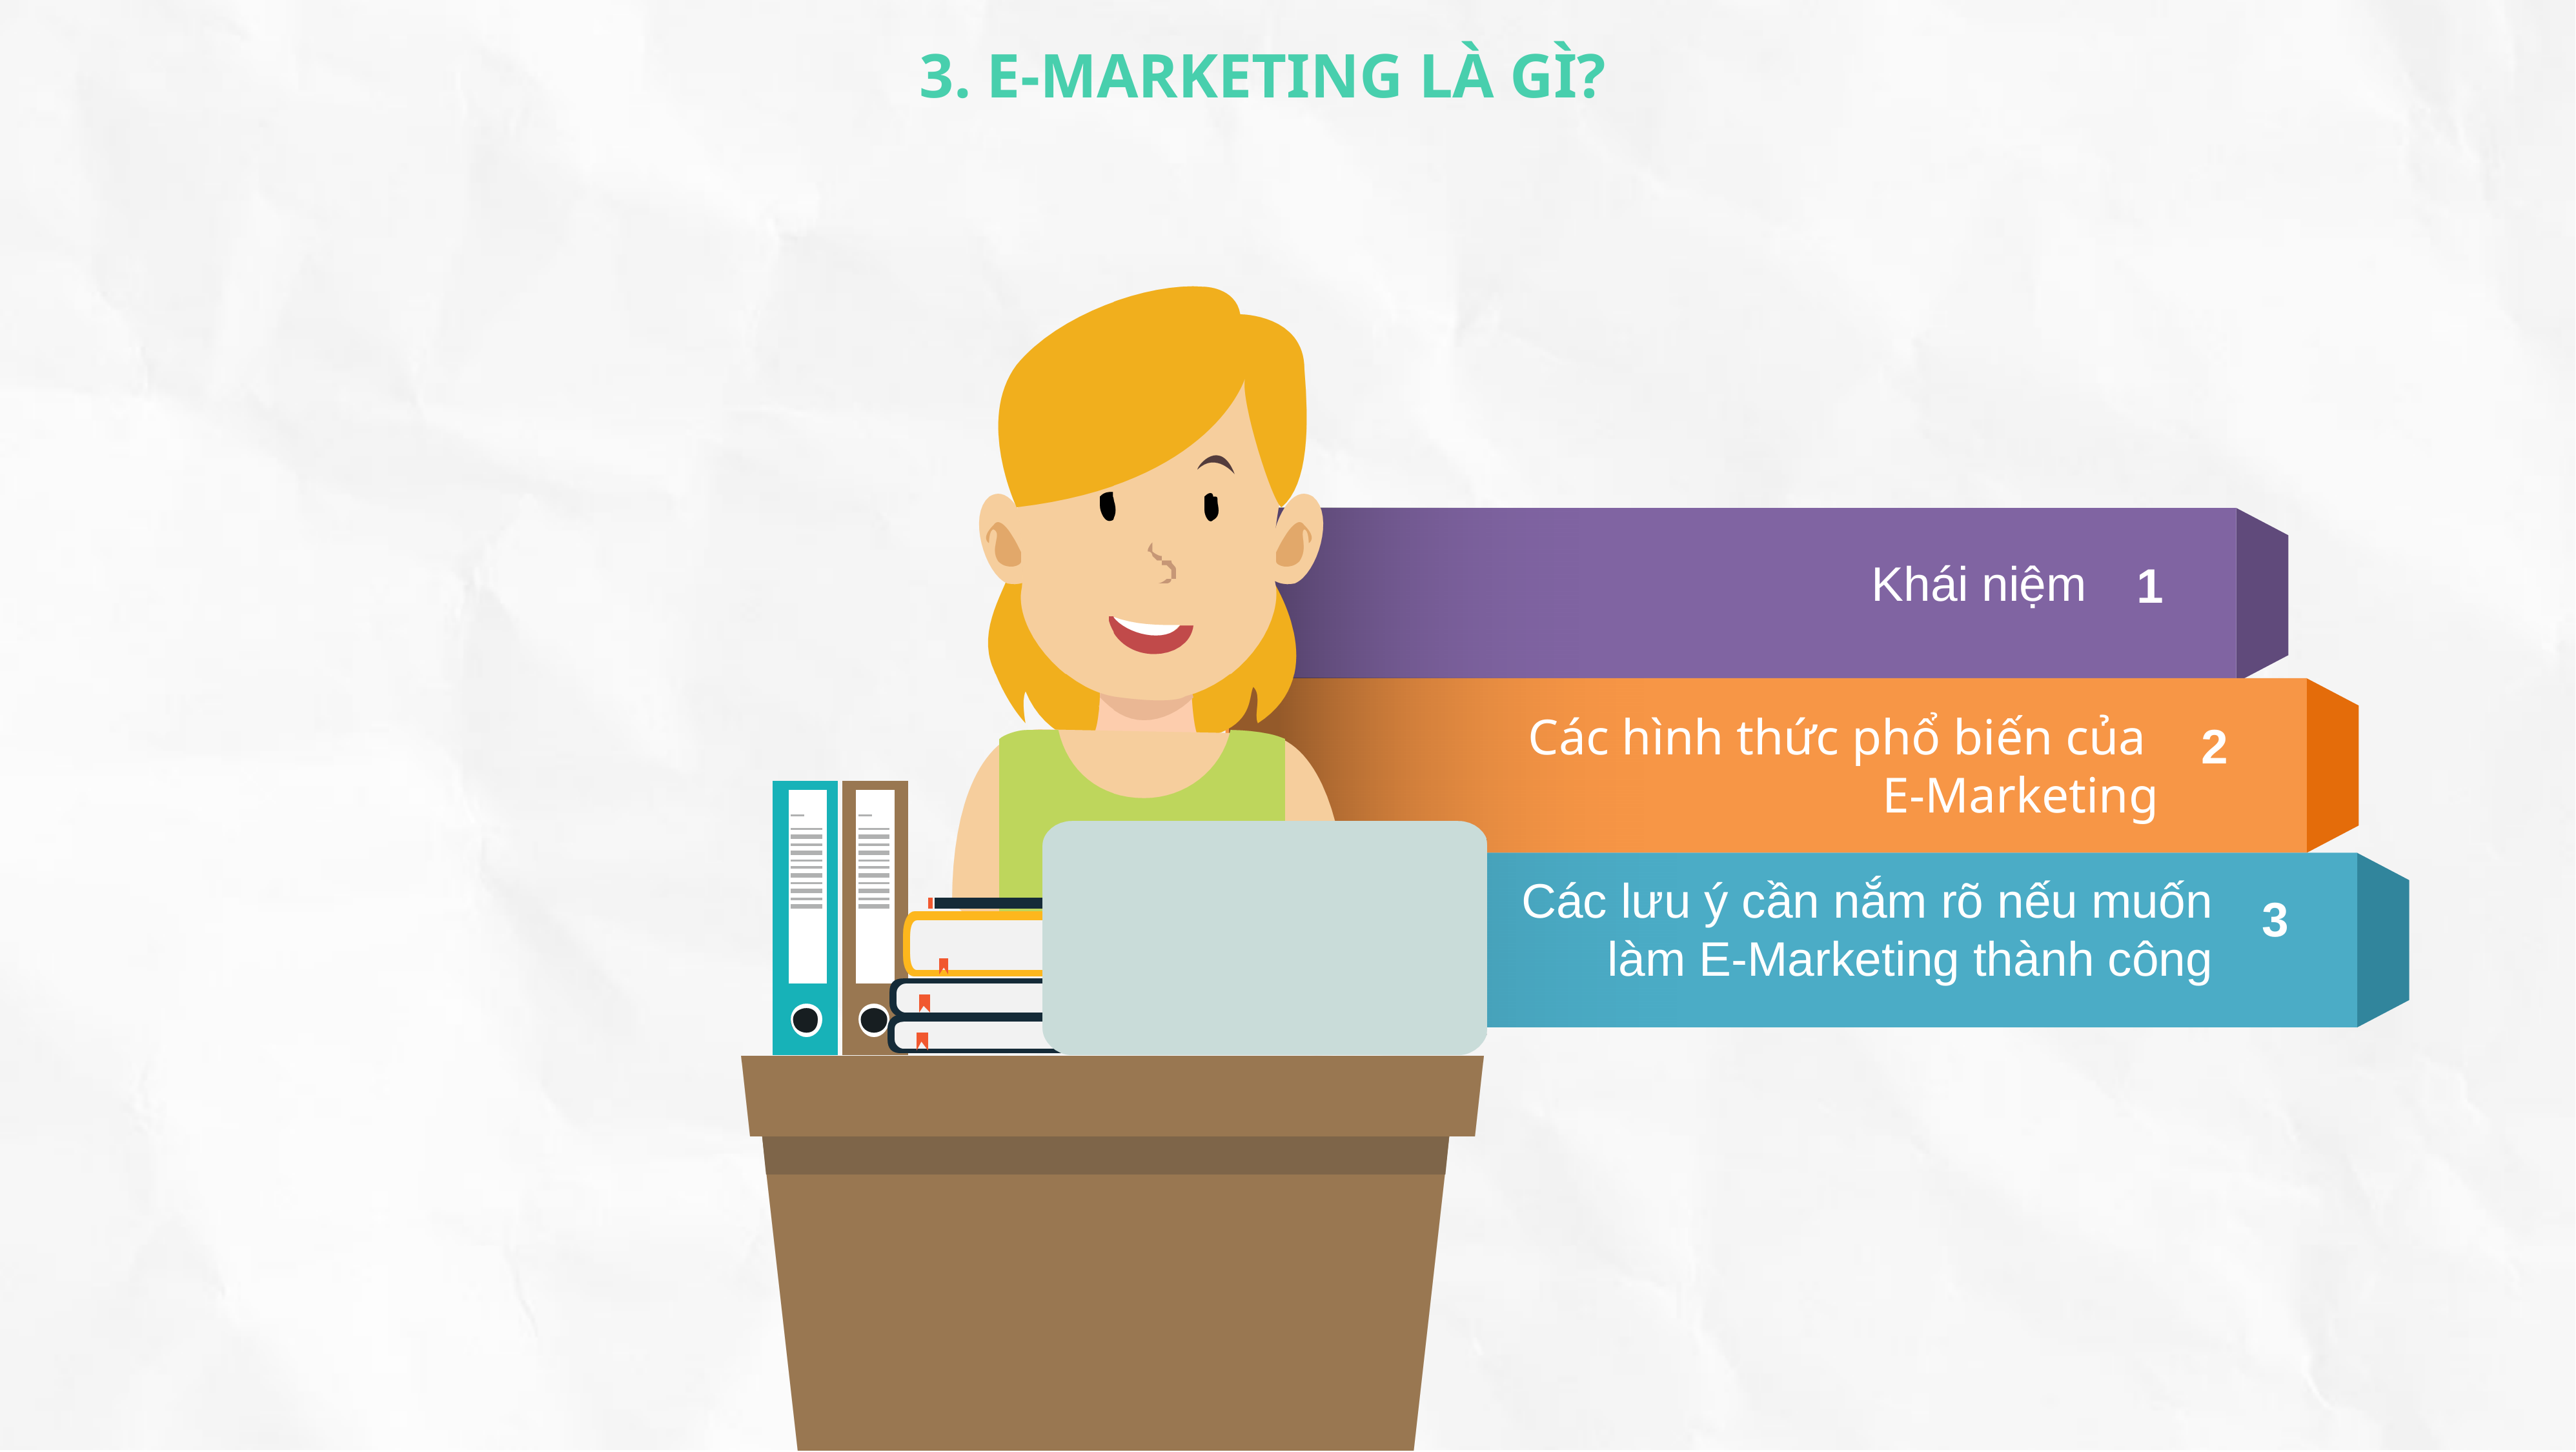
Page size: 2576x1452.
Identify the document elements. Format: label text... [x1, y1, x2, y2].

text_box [1487, 507, 2289, 678]
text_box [1487, 678, 2359, 852]
text_box 3. E-MARKETING LÀ GÌ? [844, 32, 1682, 115]
picture [0, 0, 2575, 1451]
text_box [1487, 852, 2409, 1027]
